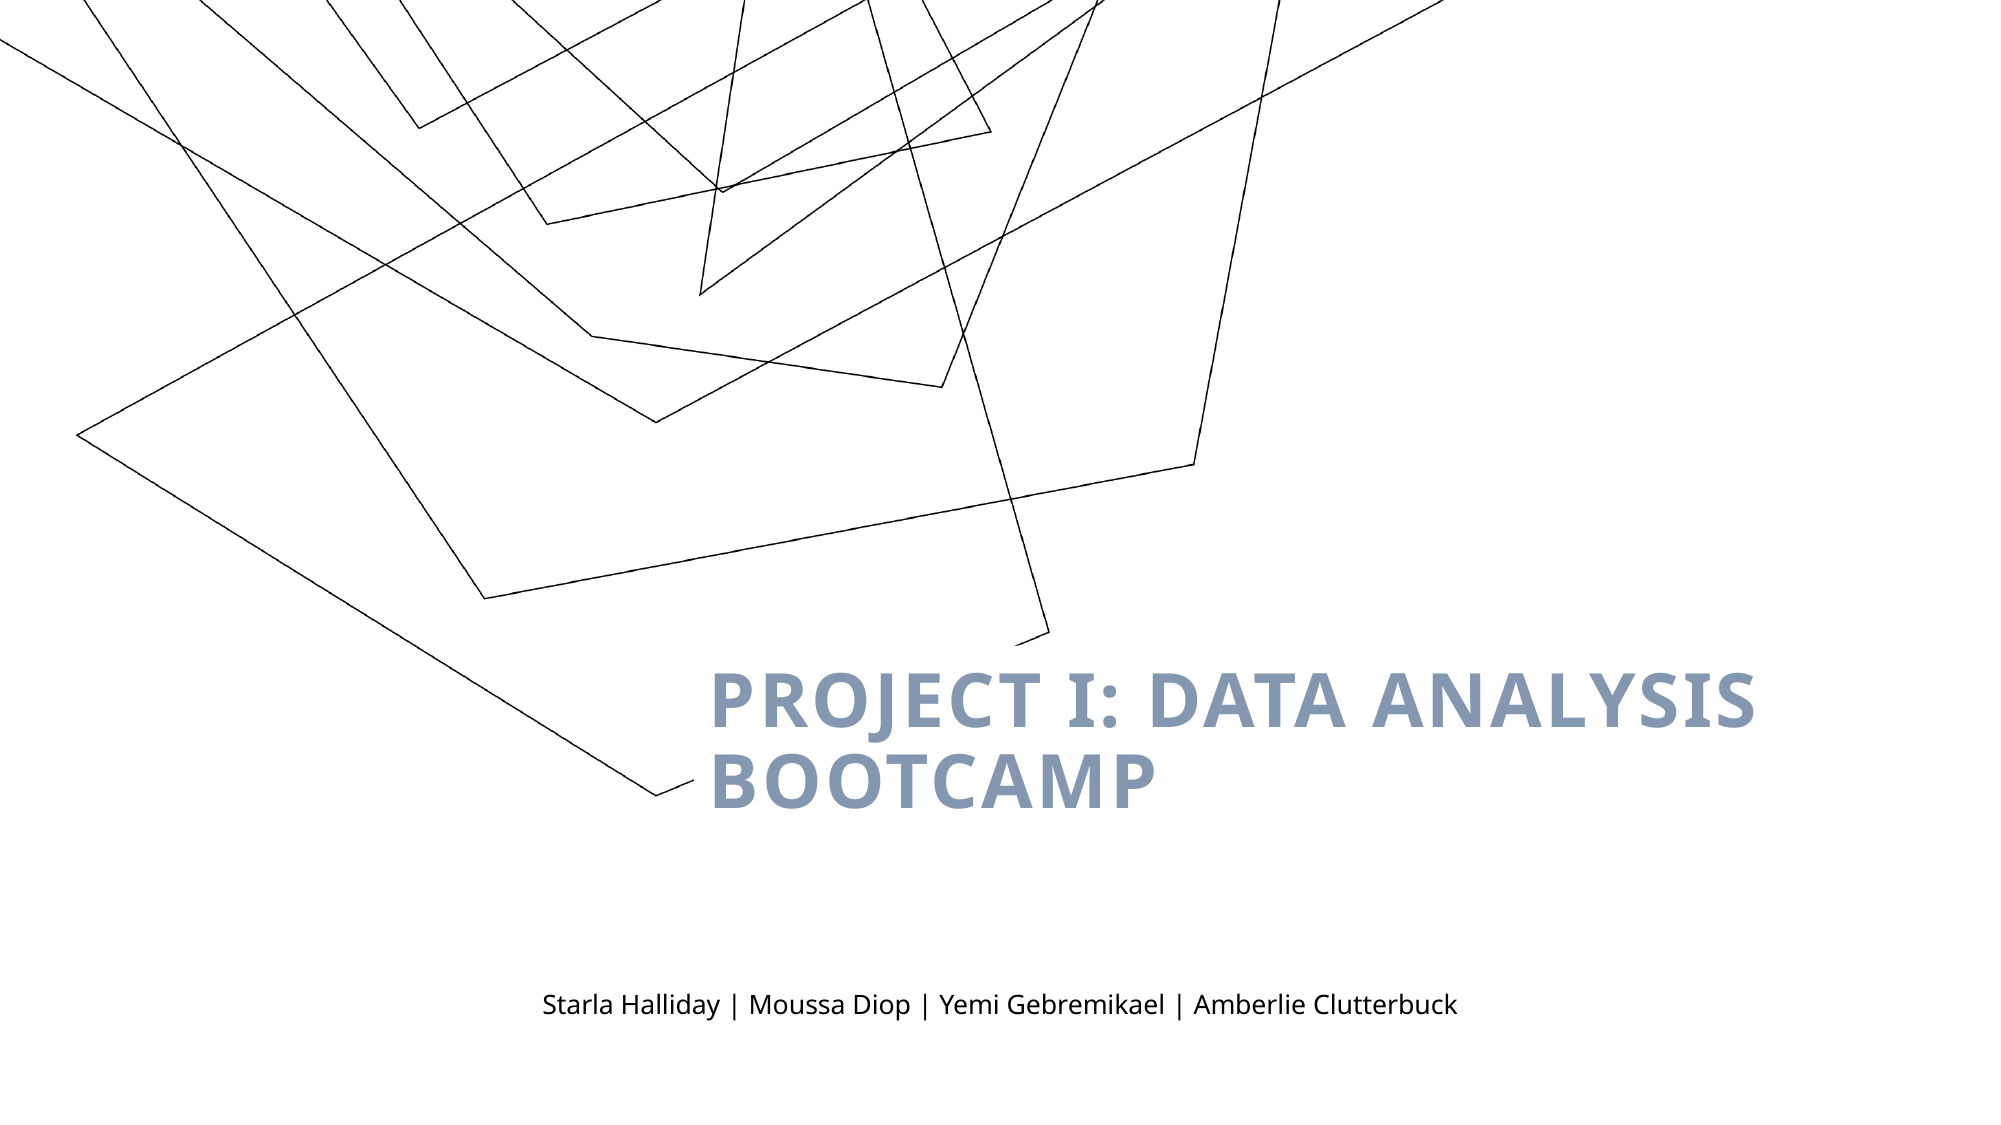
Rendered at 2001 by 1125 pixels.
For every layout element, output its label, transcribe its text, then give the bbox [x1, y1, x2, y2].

subtitle Starla Halliday | Moussa Diop | Yemi Gebremikael | Amberlie Clutterbuck [458, 980, 1542, 1048]
title PROJECT I: DATA ANALYSIS BOOTCAMP [693, 645, 1947, 833]
picture [0, 0, 1557, 830]
